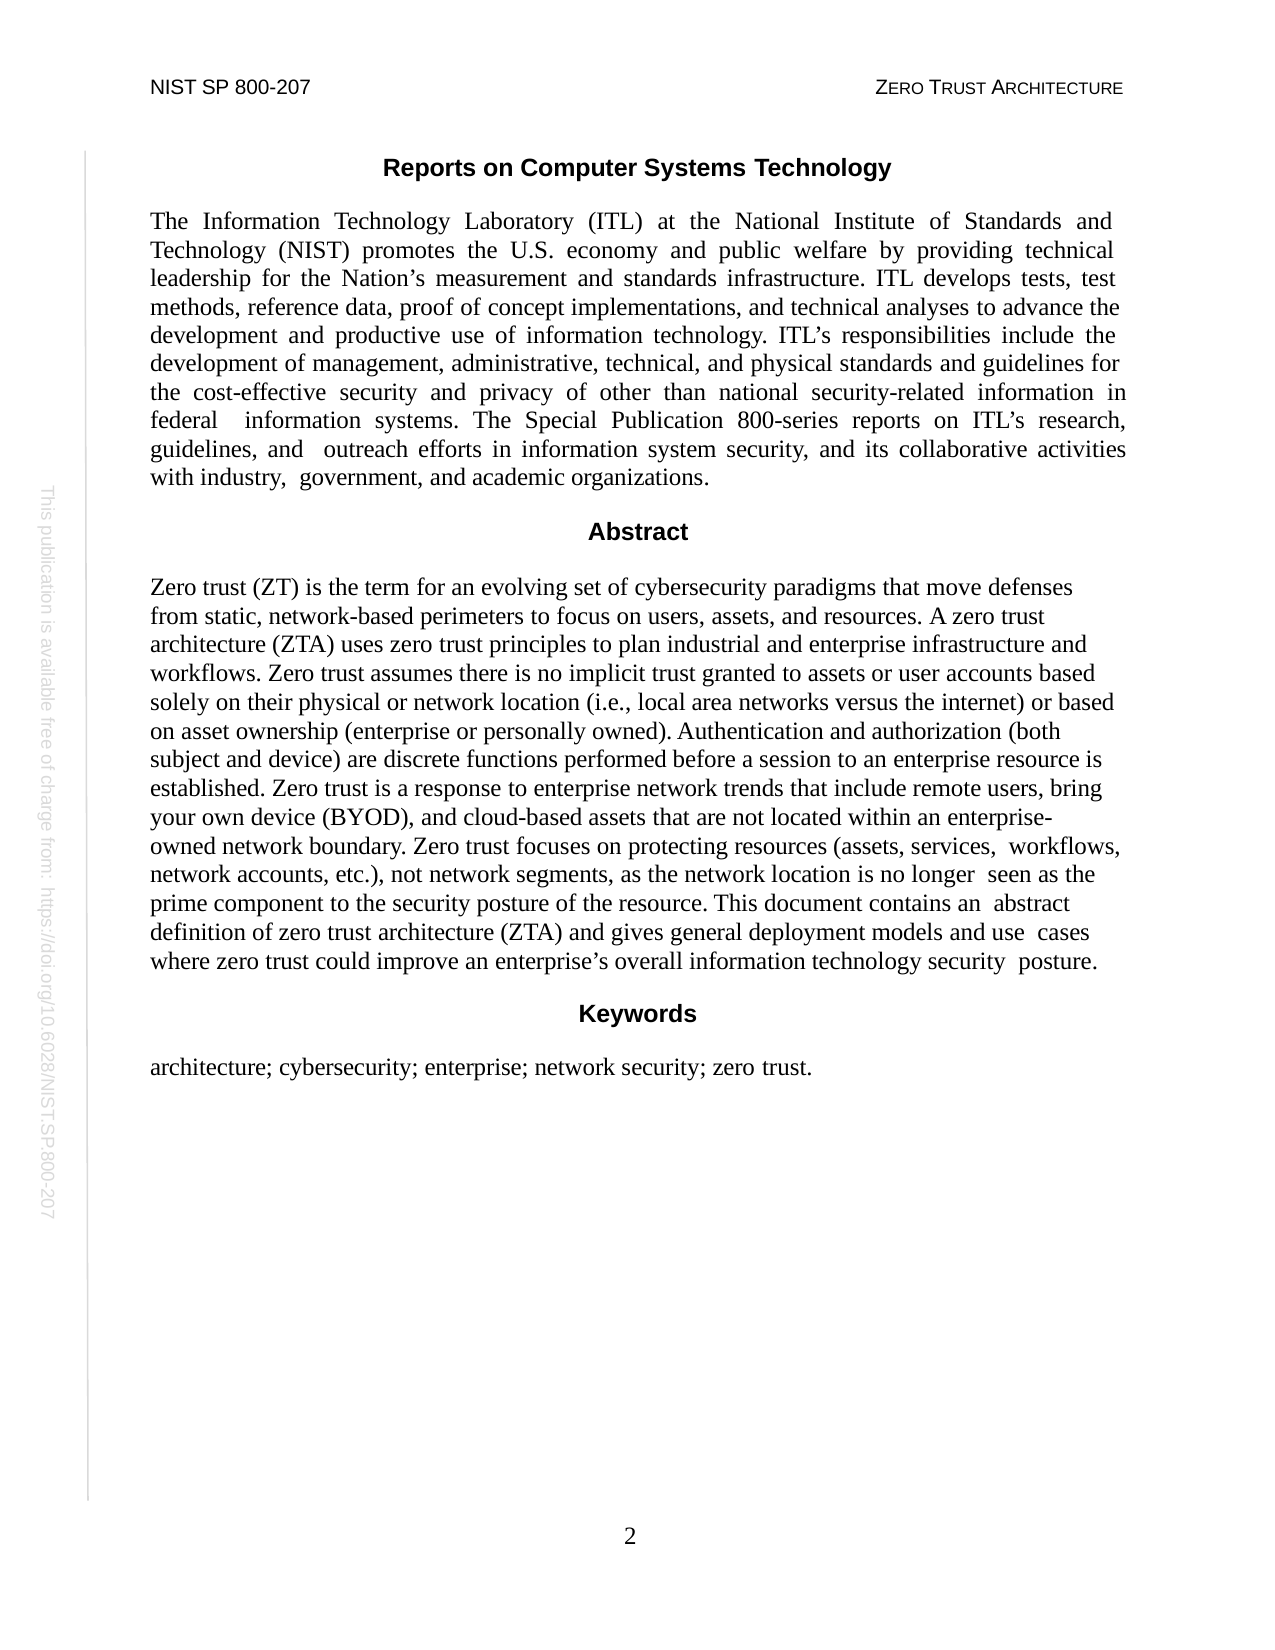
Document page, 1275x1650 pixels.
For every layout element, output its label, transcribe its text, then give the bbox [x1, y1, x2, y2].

text_box Reports on Computer Systems Technology The Information Technology Laboratory (ITL) at the National Institute of Standards and Technology (NIST) promotes the U.S. economy and public welfare by providing technical leadership for the Nation’s measurement and standards infrastructure. ITL develops tests, test methods, reference data, proof of concept implementations, and technical analyses to advance the development and productive use of information technology. ITL’s responsibilities include the development of management, administrative, technical, and physical standards and guidelines for the cost-effective security and privacy of other than national security-related information in federal information systems. The Special Publication 800-series reports on ITL’s research, guidelines, and outreach efforts in information system security, and its collaborative activities with industry, government, and academic organizations. Abstract Zero trust (ZT) is the term for an evolving set of cybersecurity paradigms that move defenses from static, network-based perimeters to focus on users, assets, and resources. A zero trust architecture (ZTA) uses zero trust principles to plan industrial and enterprise infrastructure and workflows. Zero trust assumes there is no implicit trust granted to assets or user accounts based solely on their physical or network location (i.e., local area networks versus the internet) or based on asset ownership (enterprise or personally owned). Authentication and authorization (both subject and device) are discrete functions performed before a session to an enterprise resource is established. Zero trust is a response to enterprise network trends that include remote users, bring your own device (BYOD), and cloud-based assets that are not located within an enterprise- owned network boundary. Zero trust focuses on protecting resources (assets, services, workflows, network accounts, etc.), not network segments, as the network location is no longer seen as the prime component to the security posture of the resource. This document contains an abstract definition of zero trust architecture (ZTA) and gives general deployment models and use cases where zero trust could improve an enterprise’s overall information technology security posture. Keywords architecture; cybersecurity; enterprise; network security; zero trust. [147, 149, 1128, 1081]
text_box 2 [617, 1520, 657, 1550]
text_box NIST SP 800-207 [147, 71, 314, 99]
text_box This publication is available free of charge from: https://doi.org/10.6028/NIST.SP.800-207 [34, 482, 61, 1228]
text_box ZERO TRUST ARCHITECTURE [873, 71, 1128, 99]
